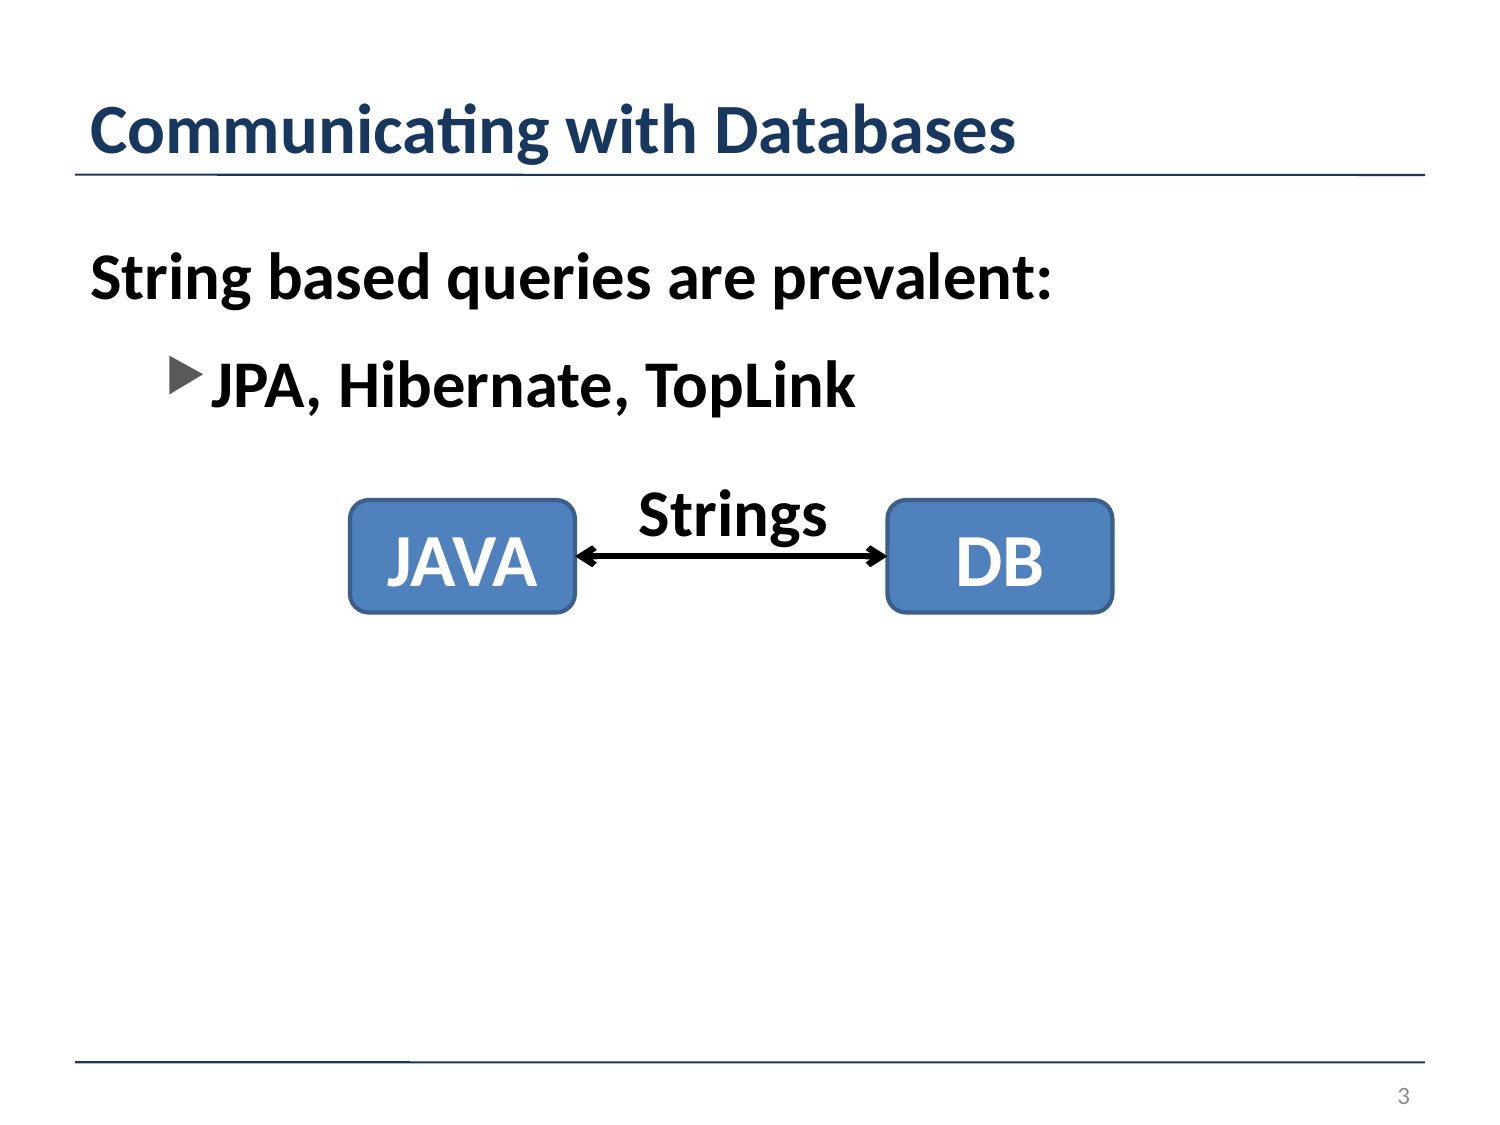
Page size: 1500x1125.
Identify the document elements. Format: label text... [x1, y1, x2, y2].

text_box JAVA [347, 497, 578, 615]
text_box DB [885, 497, 1115, 615]
title Communicating with Databases [75, 75, 1425, 175]
text_box Strings [624, 462, 850, 554]
slide_number 3 [1074, 1065, 1425, 1125]
list String based queries are prevalent: JPA, Hibernate, TopLink [75, 224, 1213, 413]
